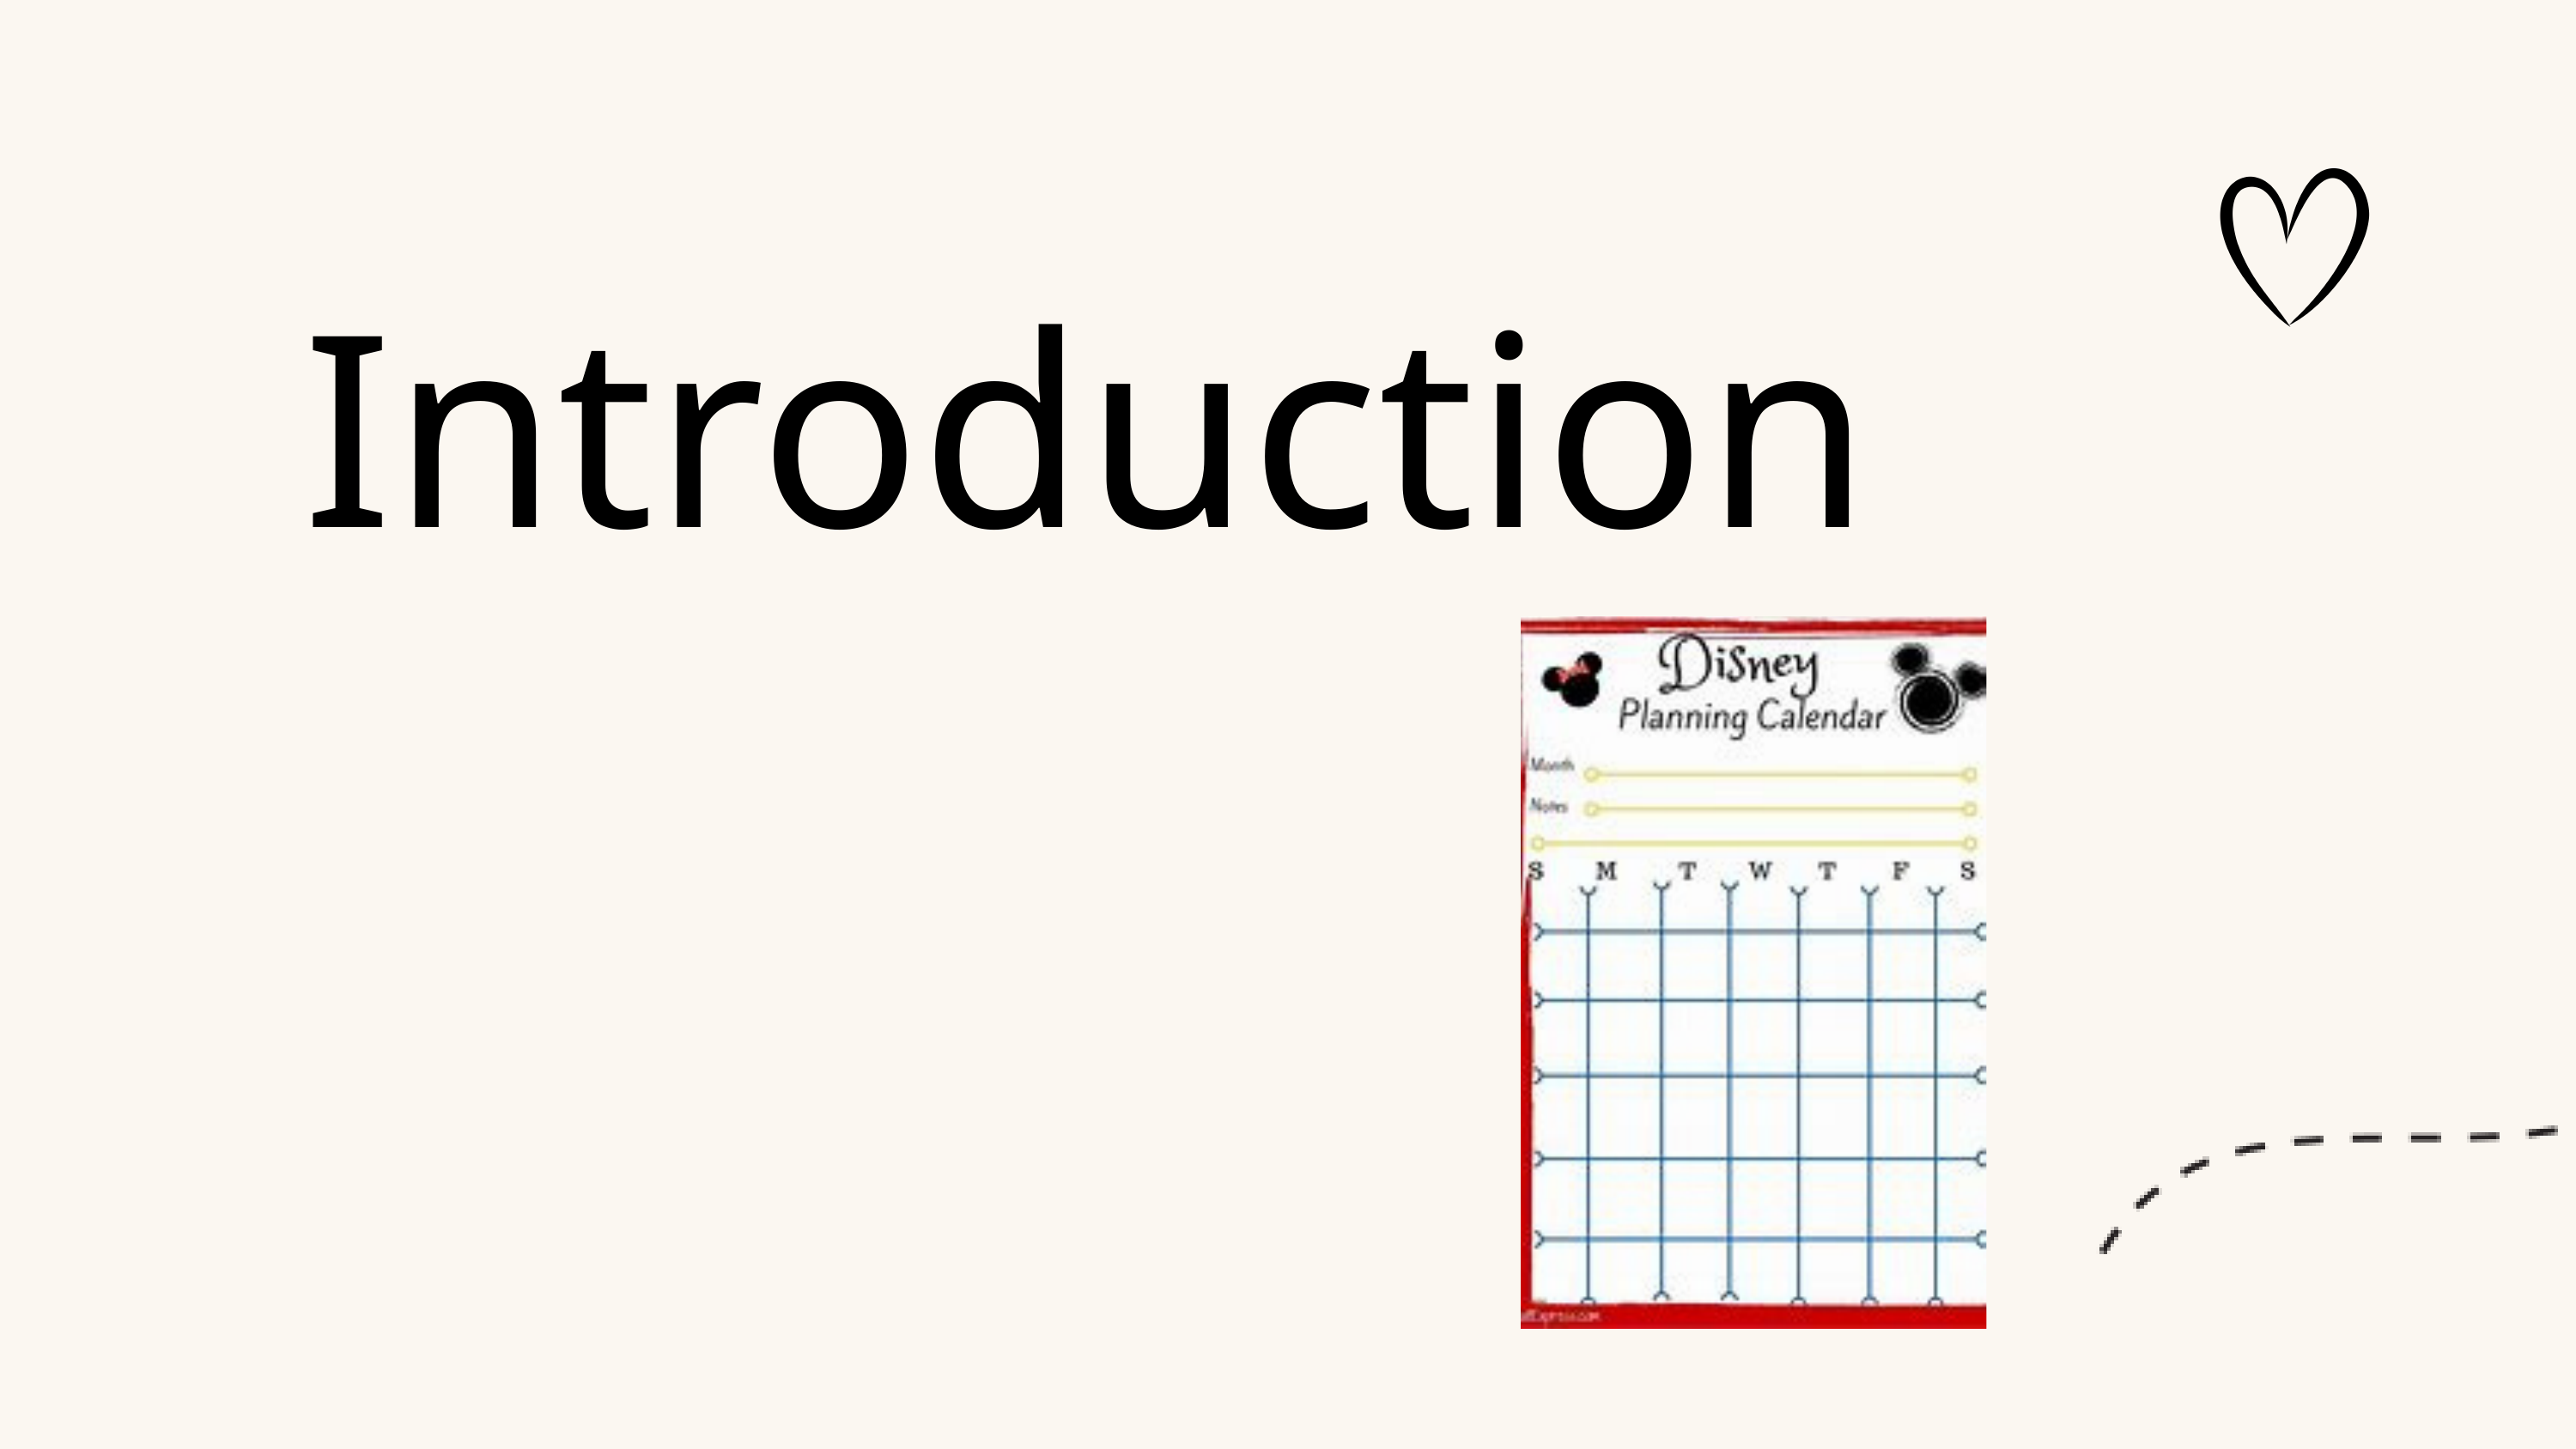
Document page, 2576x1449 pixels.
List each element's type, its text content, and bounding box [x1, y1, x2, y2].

text_box [2170, 144, 2380, 327]
text_box [2023, 779, 2576, 1449]
text_box [1521, 616, 1987, 1329]
text_box Introduction [302, 260, 2452, 581]
